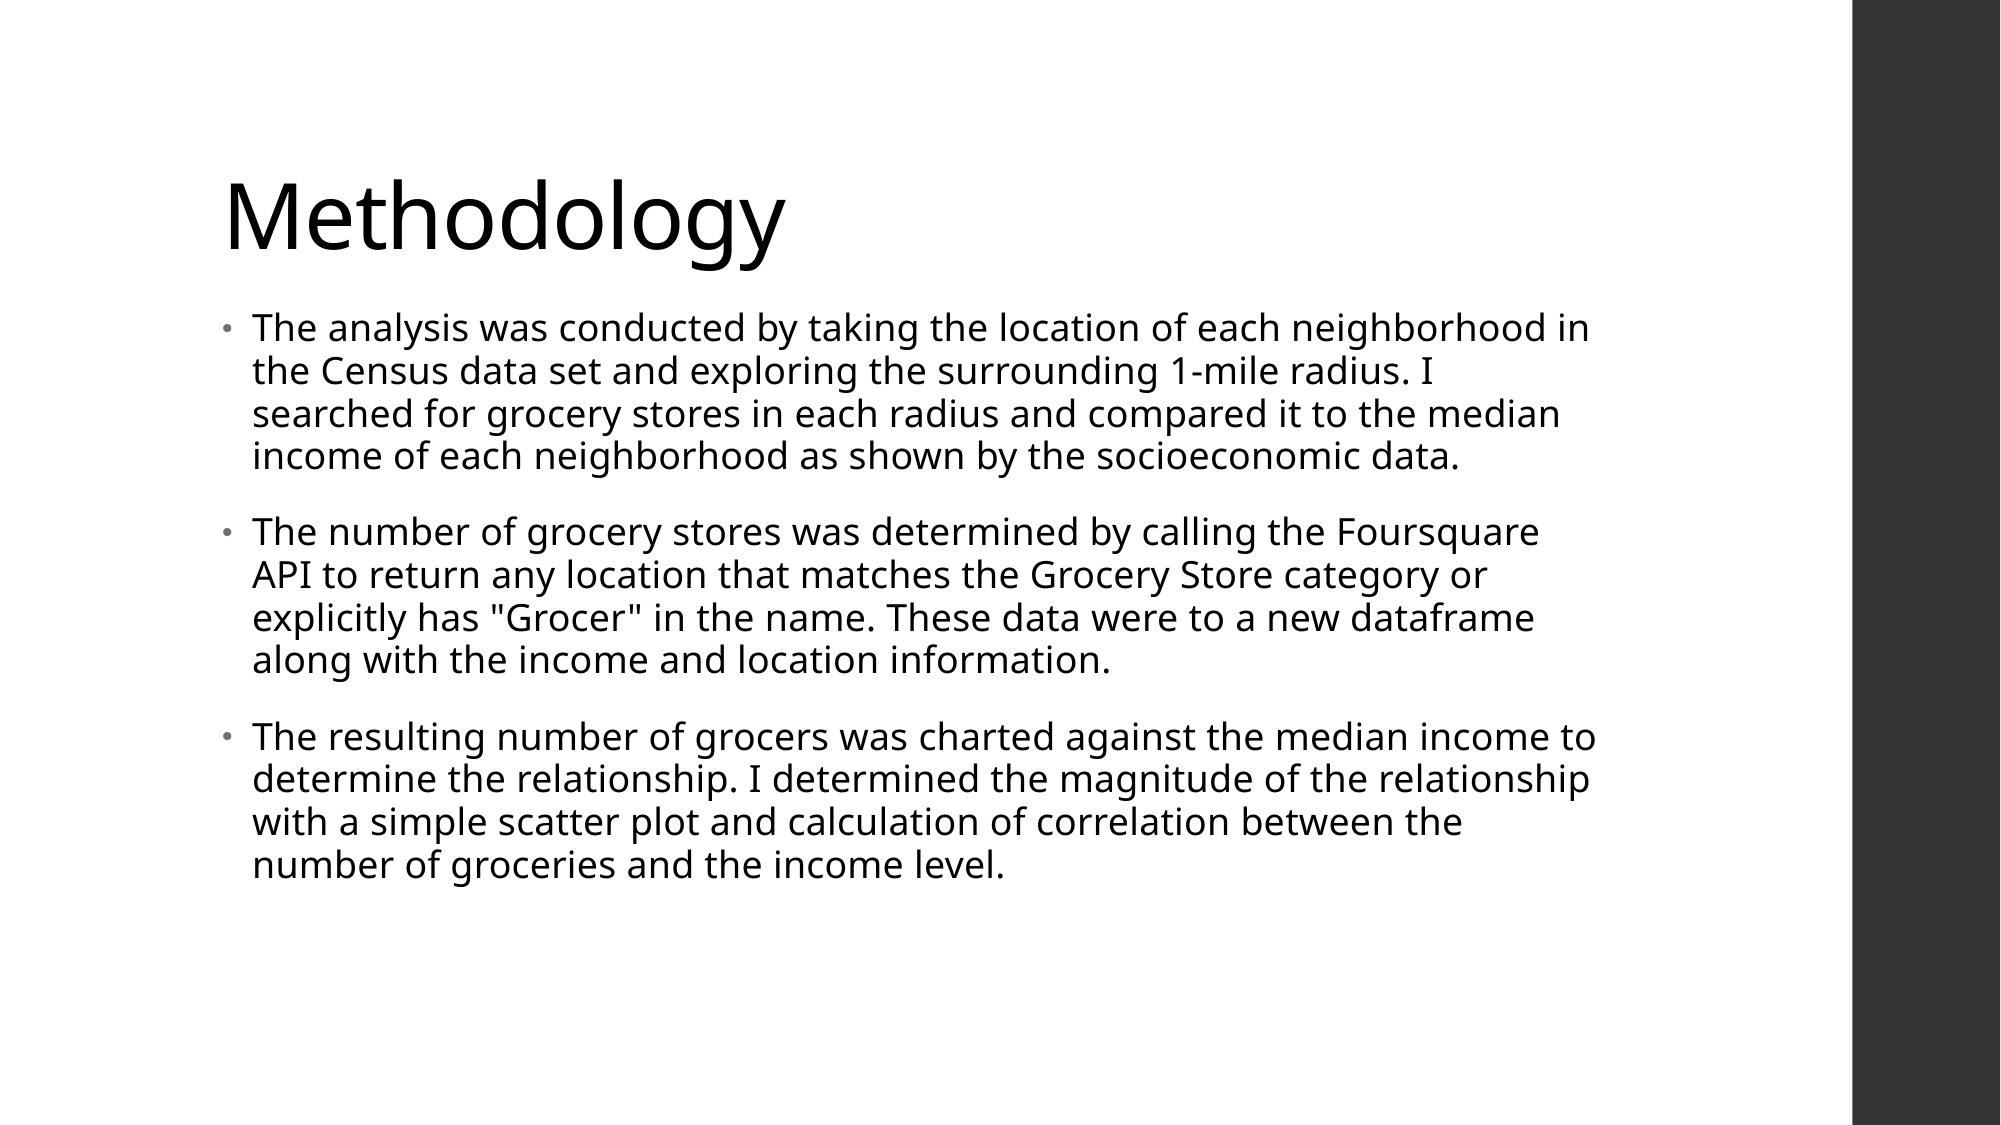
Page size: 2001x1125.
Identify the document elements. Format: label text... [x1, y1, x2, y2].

list The analysis was conducted by taking the location of each neighborhood in the Census data set and exploring the surrounding 1-mile radius. I searched for grocery stores in each radius and compared it to the median income of each neighborhood as shown by the socioeconomic data. The number of grocery stores was determined by calling the Foursquare API to return any location that matches the Grocery Store category or explicitly has "Grocer" in the name. These data were to a new dataframe along with the income and location information. The resulting number of grocers was charted against the median income to determine the relationship. I determined the magnitude of the relationship with a simple scatter plot and calculation of correlation between the number of groceries and the income level. [206, 299, 1617, 1014]
title Methodology [206, 60, 1797, 278]
